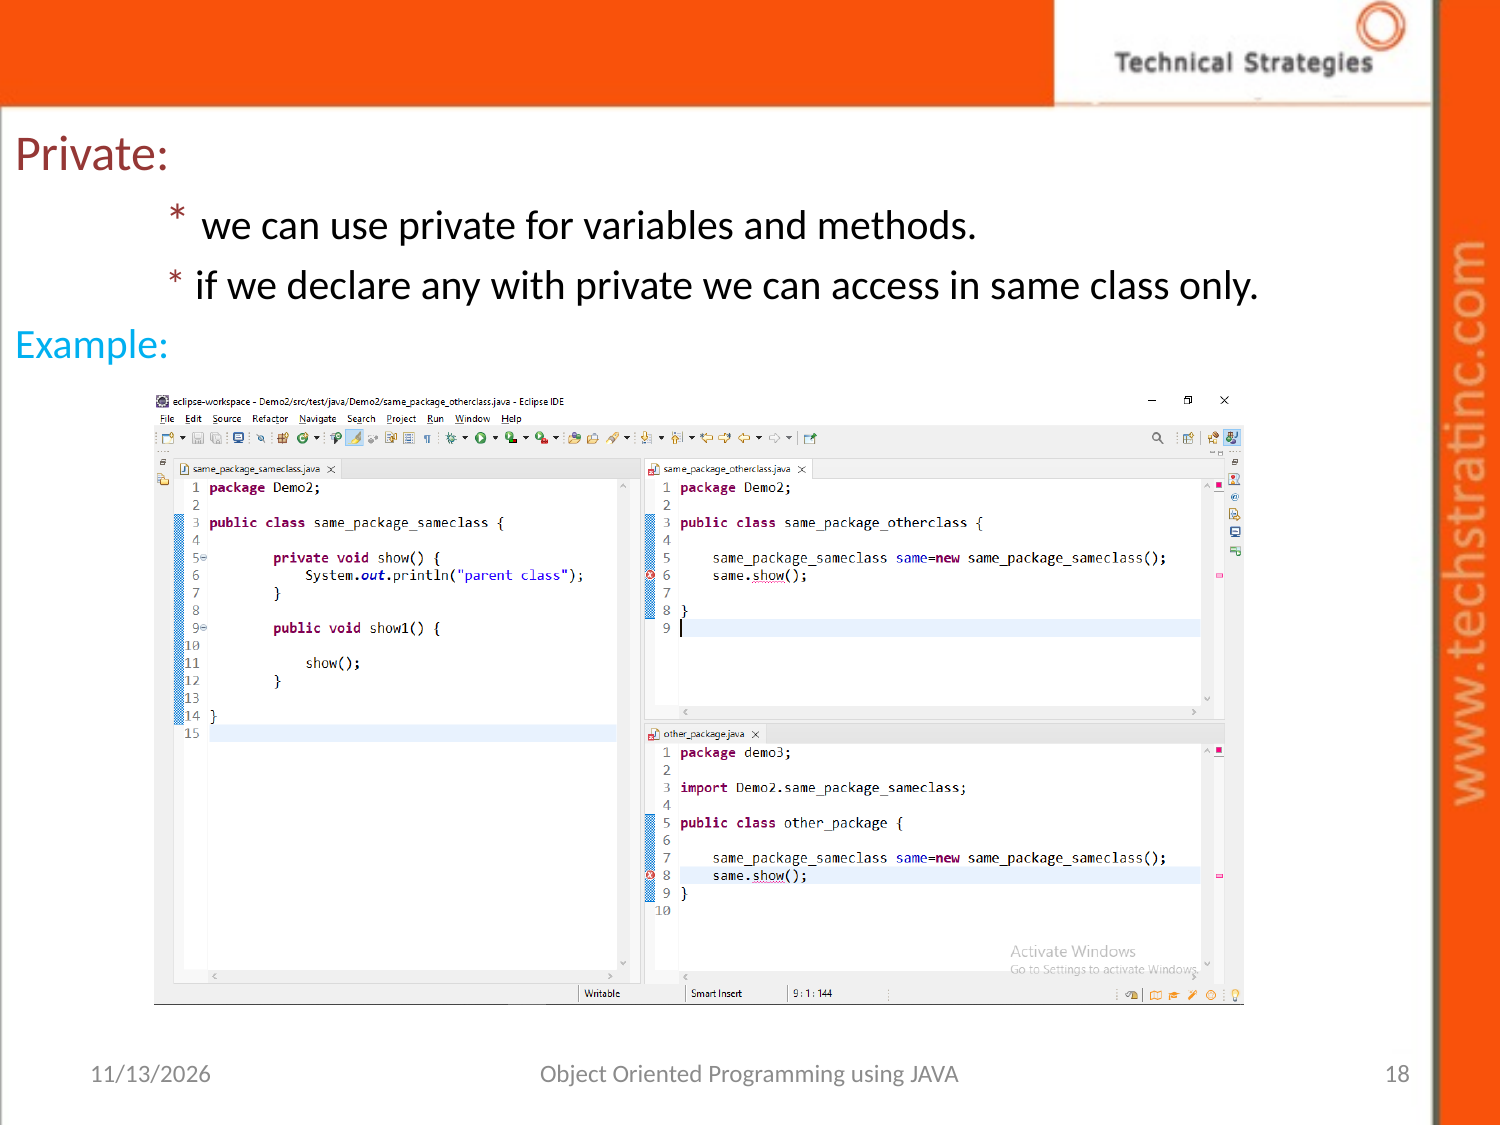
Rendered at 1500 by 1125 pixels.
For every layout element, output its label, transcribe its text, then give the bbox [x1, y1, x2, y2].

picture [0, 0, 1500, 1125]
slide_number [75, 1042, 425, 1103]
list Private: * we can use private for variables and methods. * if we declare any with private we can access in same class only. Example: [0, 112, 1425, 1005]
slide_number 18 [1074, 1042, 1425, 1103]
footer Object Oriented Programming using JAVA [512, 1042, 988, 1103]
